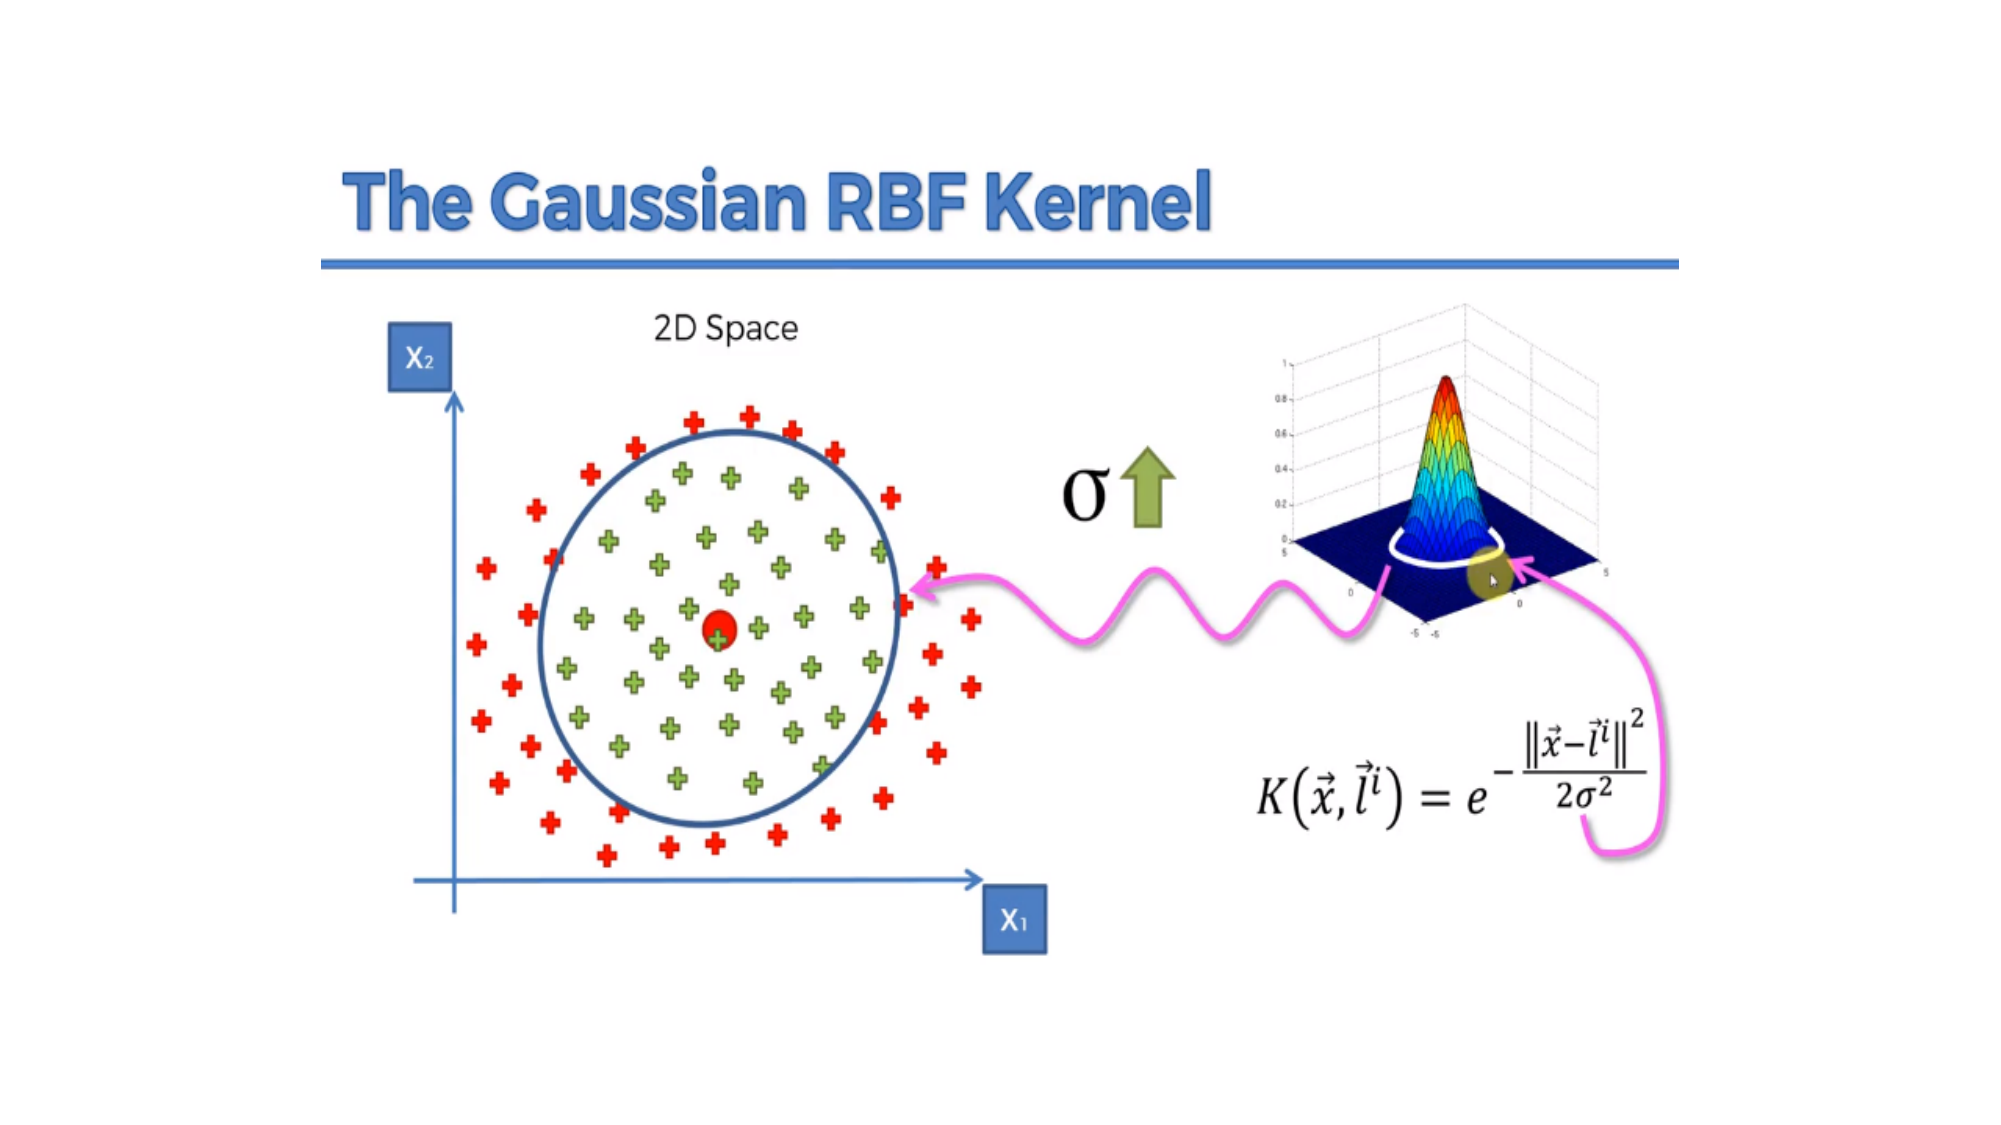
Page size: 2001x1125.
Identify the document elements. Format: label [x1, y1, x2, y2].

picture [321, 152, 1679, 973]
